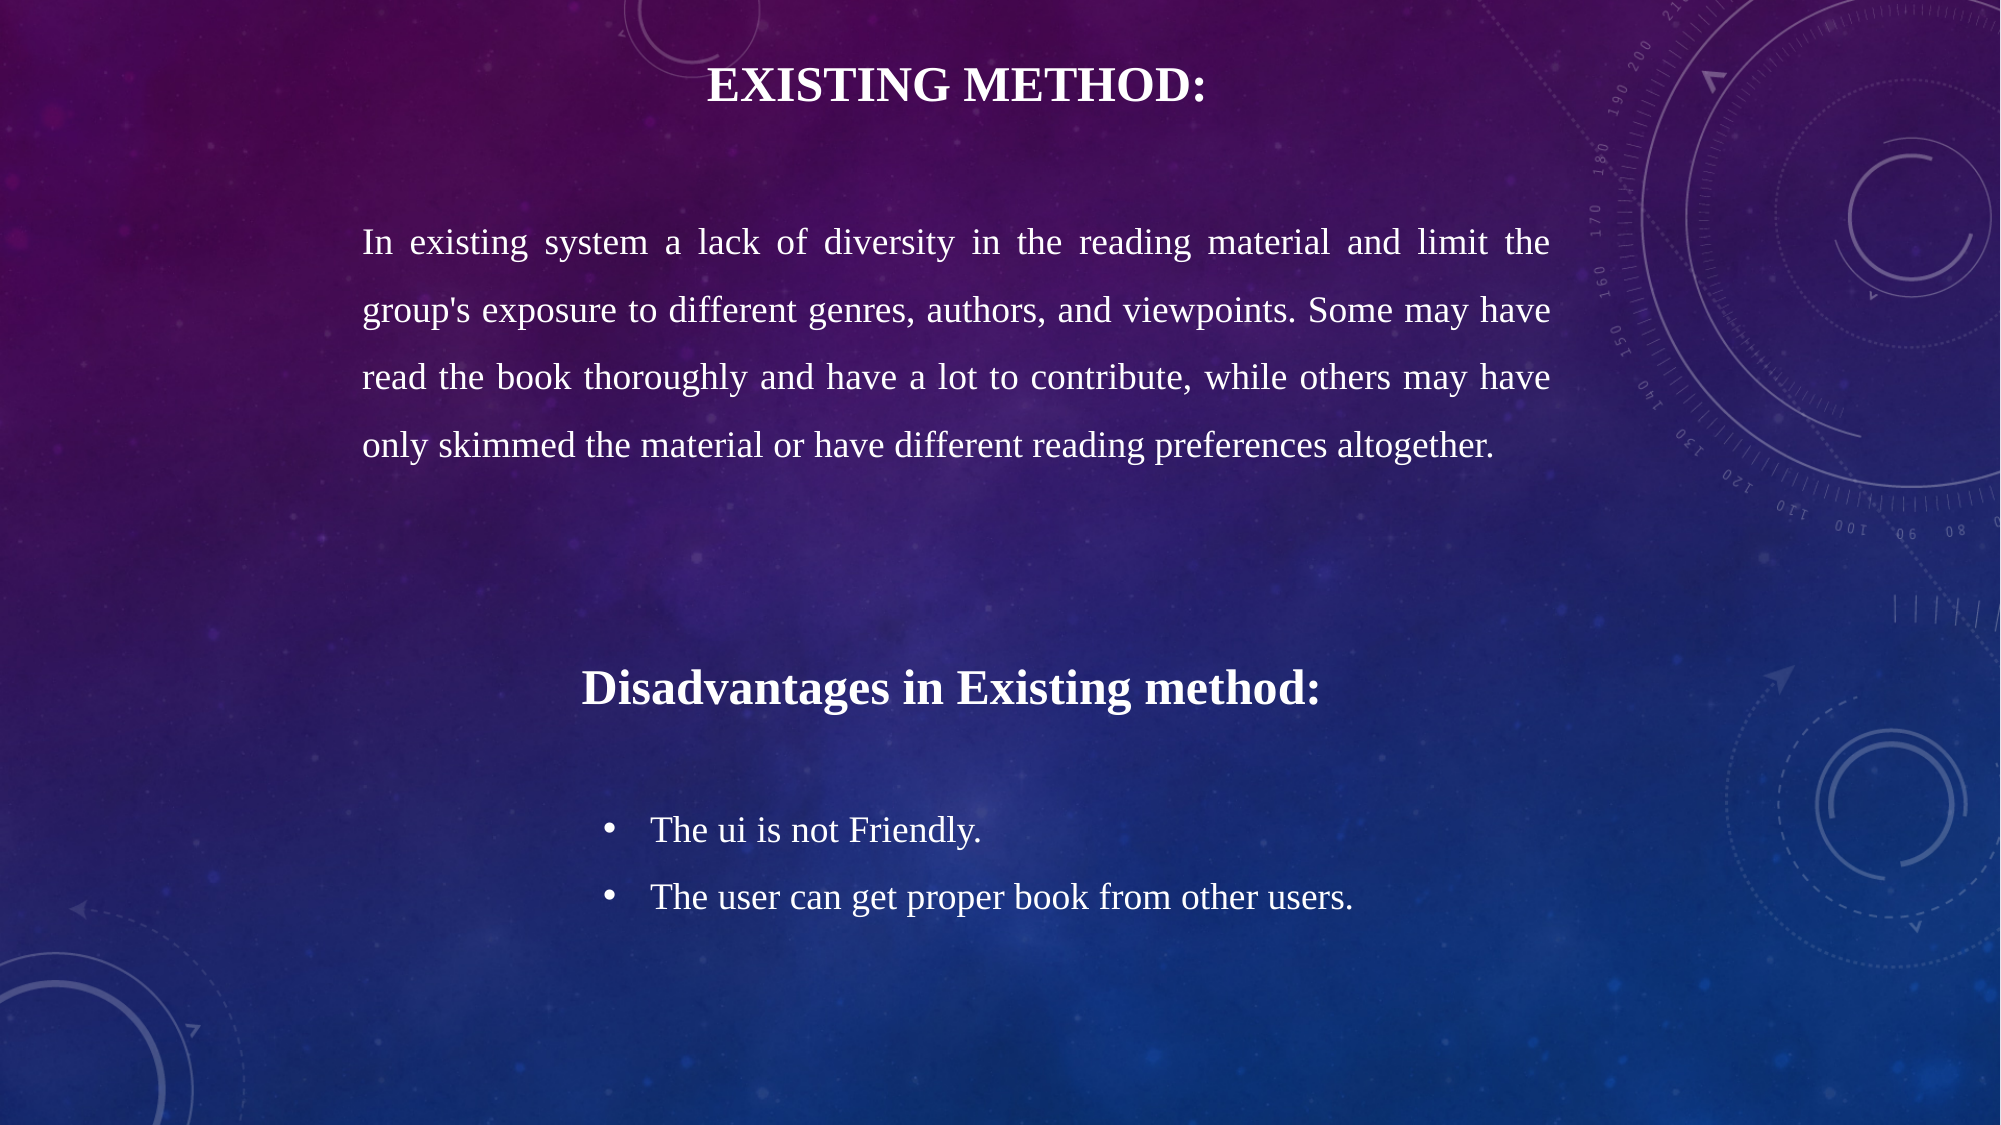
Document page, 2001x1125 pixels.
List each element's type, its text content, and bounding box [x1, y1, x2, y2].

picture [0, 0, 2001, 1125]
text_box Disadvantages in Existing method: [221, 586, 1683, 749]
text_box The ui is not Friendly. The user can get proper book from other users. [588, 774, 1586, 925]
title Existing method: [88, 38, 1827, 125]
text_box [220, 749, 1683, 1125]
text_box In existing system a lack of diversity in the reading material and limit the group's exposure to different genres, authors, and viewpoints. Some may have read the book thoroughly and have a lot to contribute, while others may have only skimmed the material or have different reading preferences altogether. [347, 187, 1568, 473]
